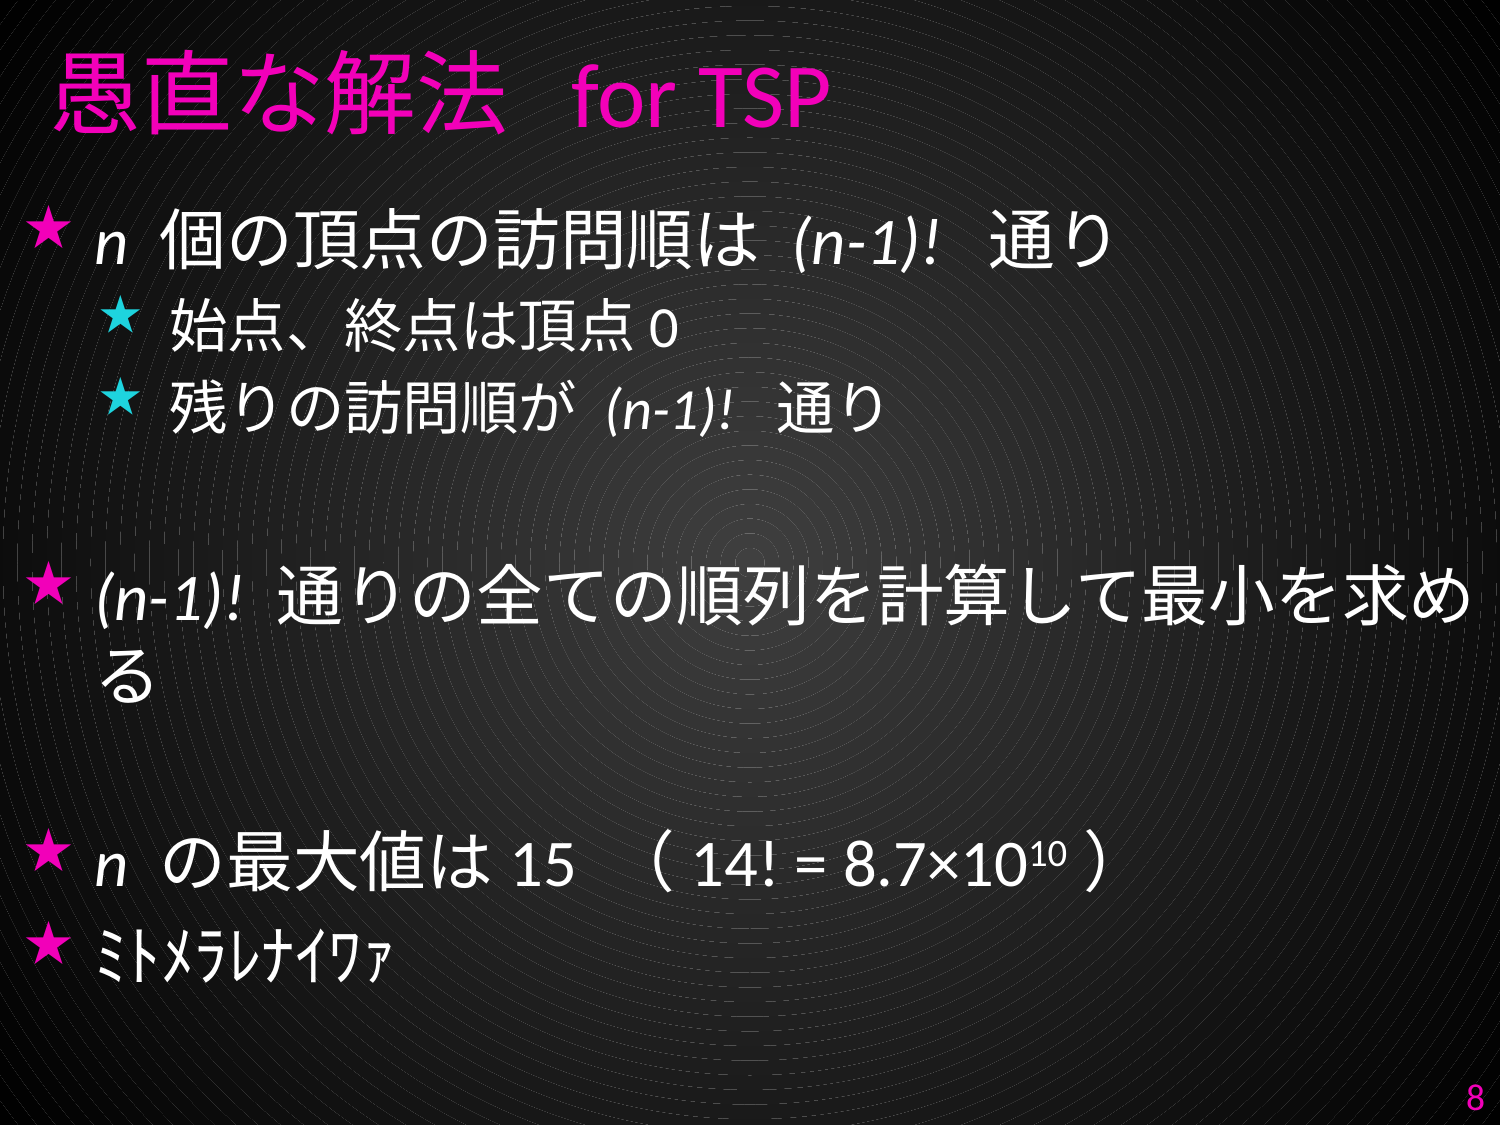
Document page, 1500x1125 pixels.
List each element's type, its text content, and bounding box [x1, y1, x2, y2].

title 愚直な解法 for TSP [34, 19, 1469, 164]
slide_number 8 [1149, 1065, 1500, 1125]
list n 個の頂点の訪問順は (n-1)! 通り 始点、終点は頂点0 残りの訪問順が (n-1)! 通り (n-1)! 通りの全ての順列を計算して最小を求める n の最大値は15 （14! = 8.7×1010） ﾐﾄﾒﾗﾚﾅｲﾜｧ [4, 189, 1500, 1042]
